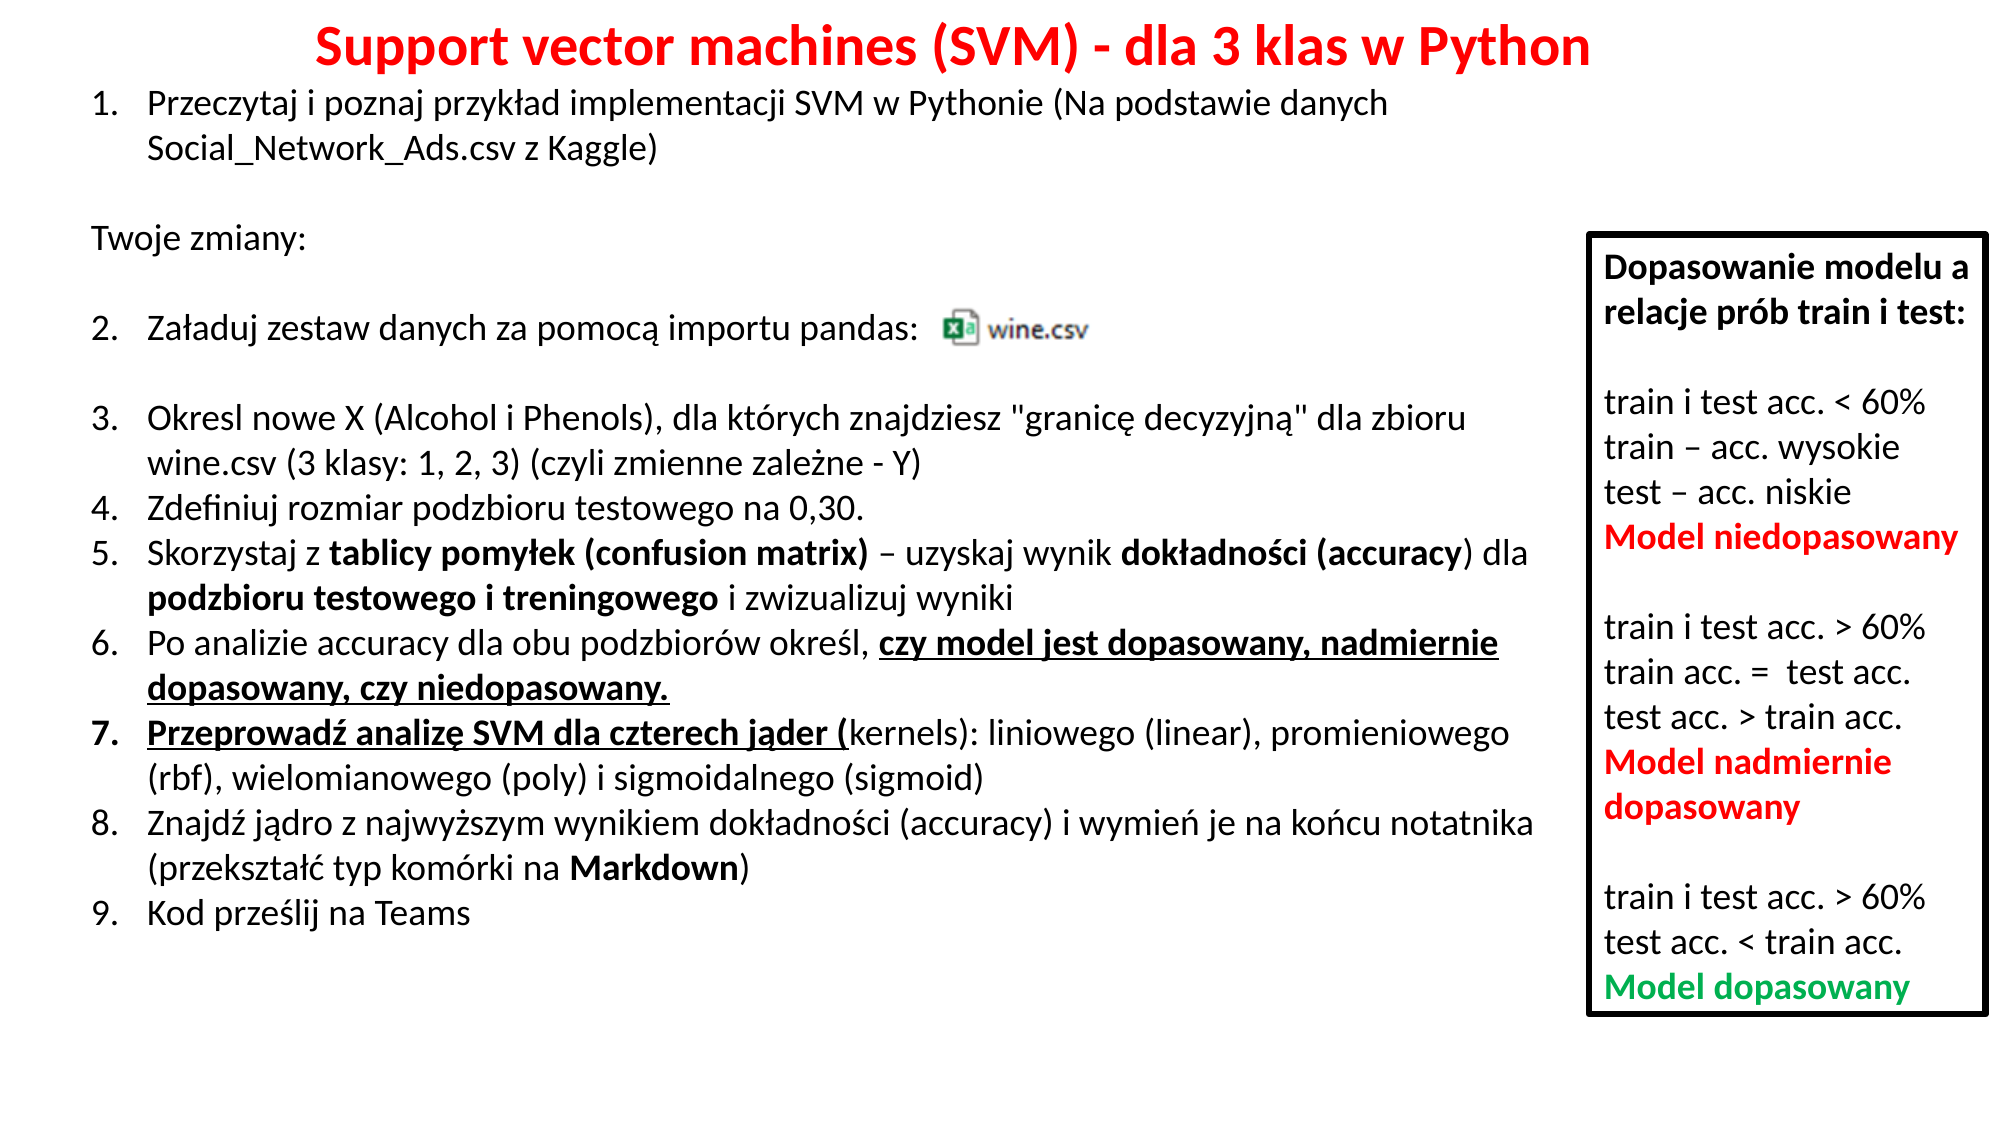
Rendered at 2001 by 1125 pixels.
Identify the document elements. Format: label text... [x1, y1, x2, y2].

text_box Dopasowanie modelu a relacje prób train i test: train i test acc. < 60% train – acc. wysokie test – acc. niskie Model niedopasowany train i test acc. > 60% train acc. = test acc. test acc. > train acc. Model nadmiernie dopasowany train i test acc. > 60% test acc. < train acc. Model dopasowany [1589, 234, 1986, 1015]
picture [935, 305, 1099, 359]
text_box Support vector machines (SVM) - dla 3 klas w Python [301, 0, 1642, 85]
text_box Przeczytaj i poznaj przykład implementacji SVM w Pythonie (Na podstawie danych Social_Network_Ads.csv z Kaggle) Twoje zmiany: Załaduj zestaw danych za pomocą importu pandas: Okresl nowe X (Alcohol i Phenols), dla których znajdziesz "granicę decyzyjną" dla zbioru wine.csv (3 klasy: 1, 2, 3) (czyli zmienne zależne - Y) Zdefiniuj rozmiar podzbioru testowego na 0,30. Skorzystaj z tablicy pomyłek (confusion matrix) – uzyskaj wynik dokładności (accuracy) dla podzbioru testowego i treningowego i zwizualizuj wyniki Po analizie accuracy dla obu podzbiorów określ, czy model jest dopasowany, nadmiernie dopasowany, czy niedopasowany. Przeprowadź analizę SVM dla czterech jąder (kernels): liniowego (linear), promieniowego (rbf), wielomianowego (poly) i sigmoidalnego (sigmoid) Znajdź jądro z najwyższym wynikiem dokładności (accuracy) i wymień je na końcu notatnika (przekształć typ komórki na Markdown) Kod prześlij na Teams [76, 70, 1589, 986]
